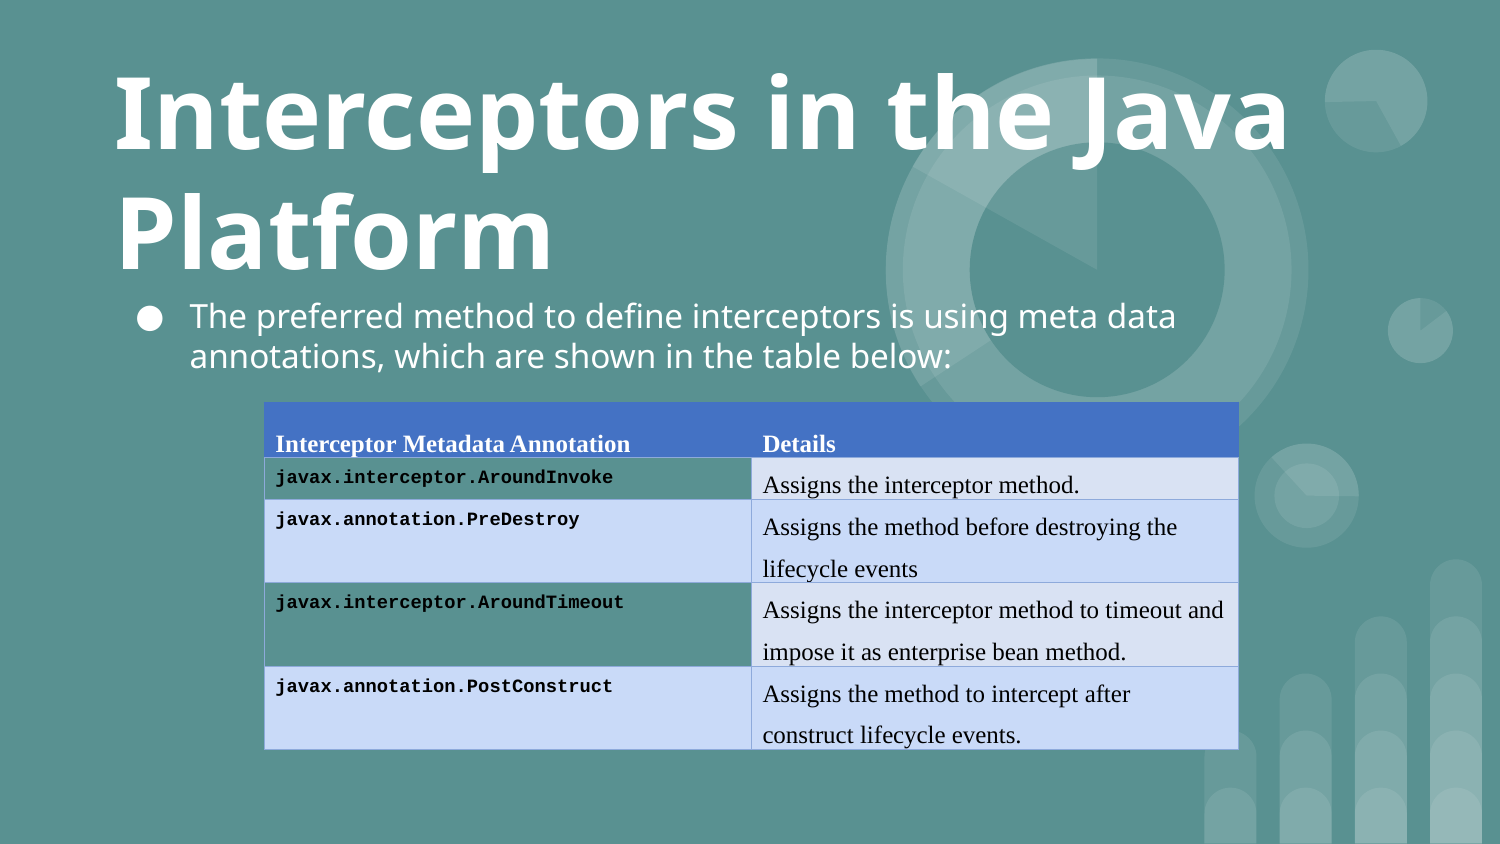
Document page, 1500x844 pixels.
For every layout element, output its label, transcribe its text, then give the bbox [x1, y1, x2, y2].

table_cell Assigns the method before destroying the lifecycle events [752, 500, 1238, 582]
table_cell javax.interceptor.AroundTimeout [265, 583, 751, 666]
table_cell Assigns the interceptor method to timeout and impose it as enterprise bean method. [752, 583, 1238, 666]
table_cell Assigns the interceptor method. [752, 458, 1238, 499]
subtitle The preferred method to define interceptors is using meta data annotations, which are shown in the table below: [99, 279, 1337, 816]
table_cell javax.annotation.PreDestroy [265, 500, 751, 582]
table_header Details [752, 403, 1238, 457]
table_header Interceptor Metadata Annotation [265, 403, 751, 457]
table_cell Assigns the method to intercept after construct lifecycle events. [752, 667, 1238, 749]
title Interceptors in the Java Platform [99, 59, 1403, 280]
table_cell javax.annotation.PostConstruct [265, 667, 751, 749]
table_cell javax.interceptor.AroundInvoke [265, 458, 751, 499]
